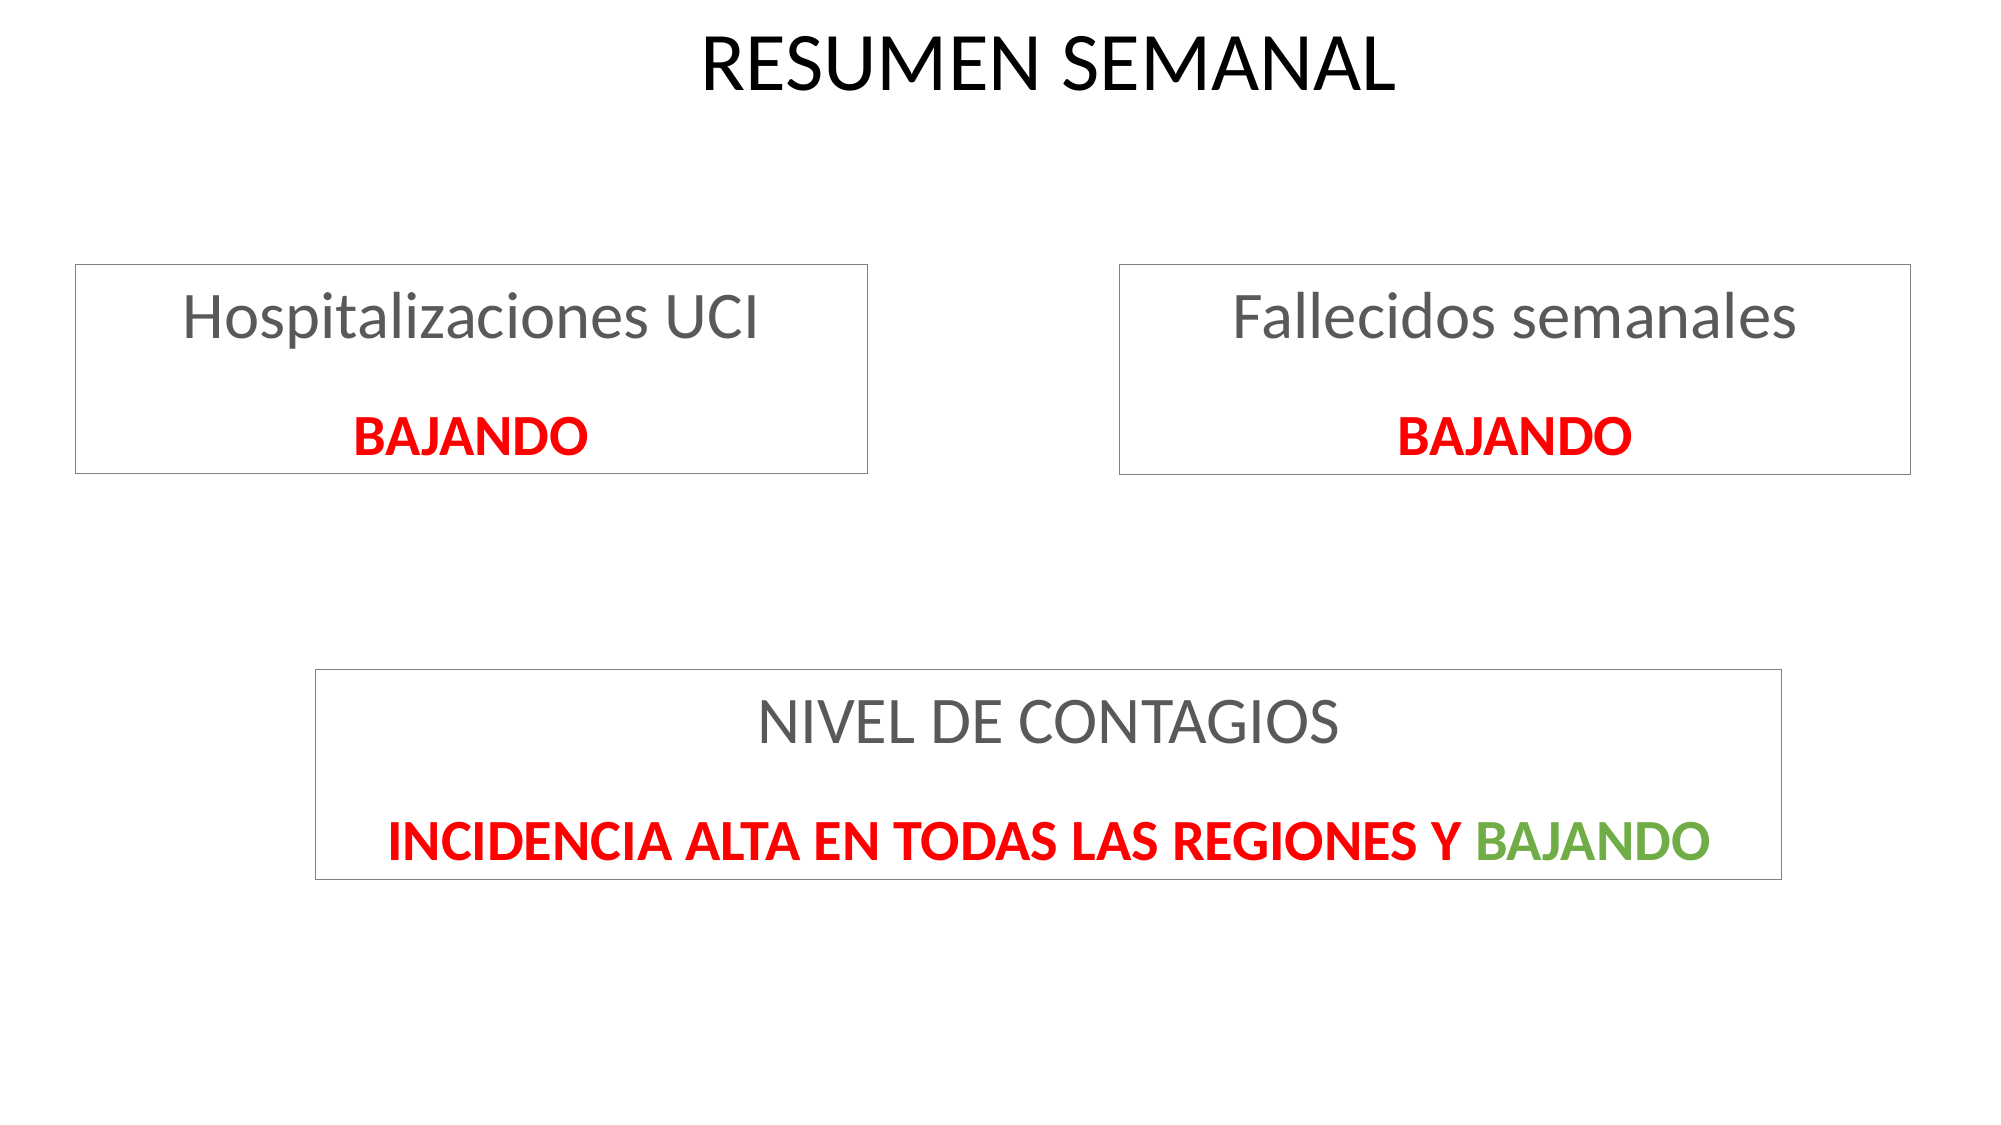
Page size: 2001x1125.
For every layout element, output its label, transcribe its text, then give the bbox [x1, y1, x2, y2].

text_box Hospitalizaciones UCI BAJANDO [75, 264, 868, 474]
text_box RESUMEN SEMANAL [685, 0, 1413, 115]
text_box NIVEL DE CONTAGIOS INCIDENCIA ALTA EN TODAS LAS REGIONES Y BAJANDO [315, 669, 1782, 880]
text_box Fallecidos semanales BAJANDO [1119, 264, 1911, 475]
